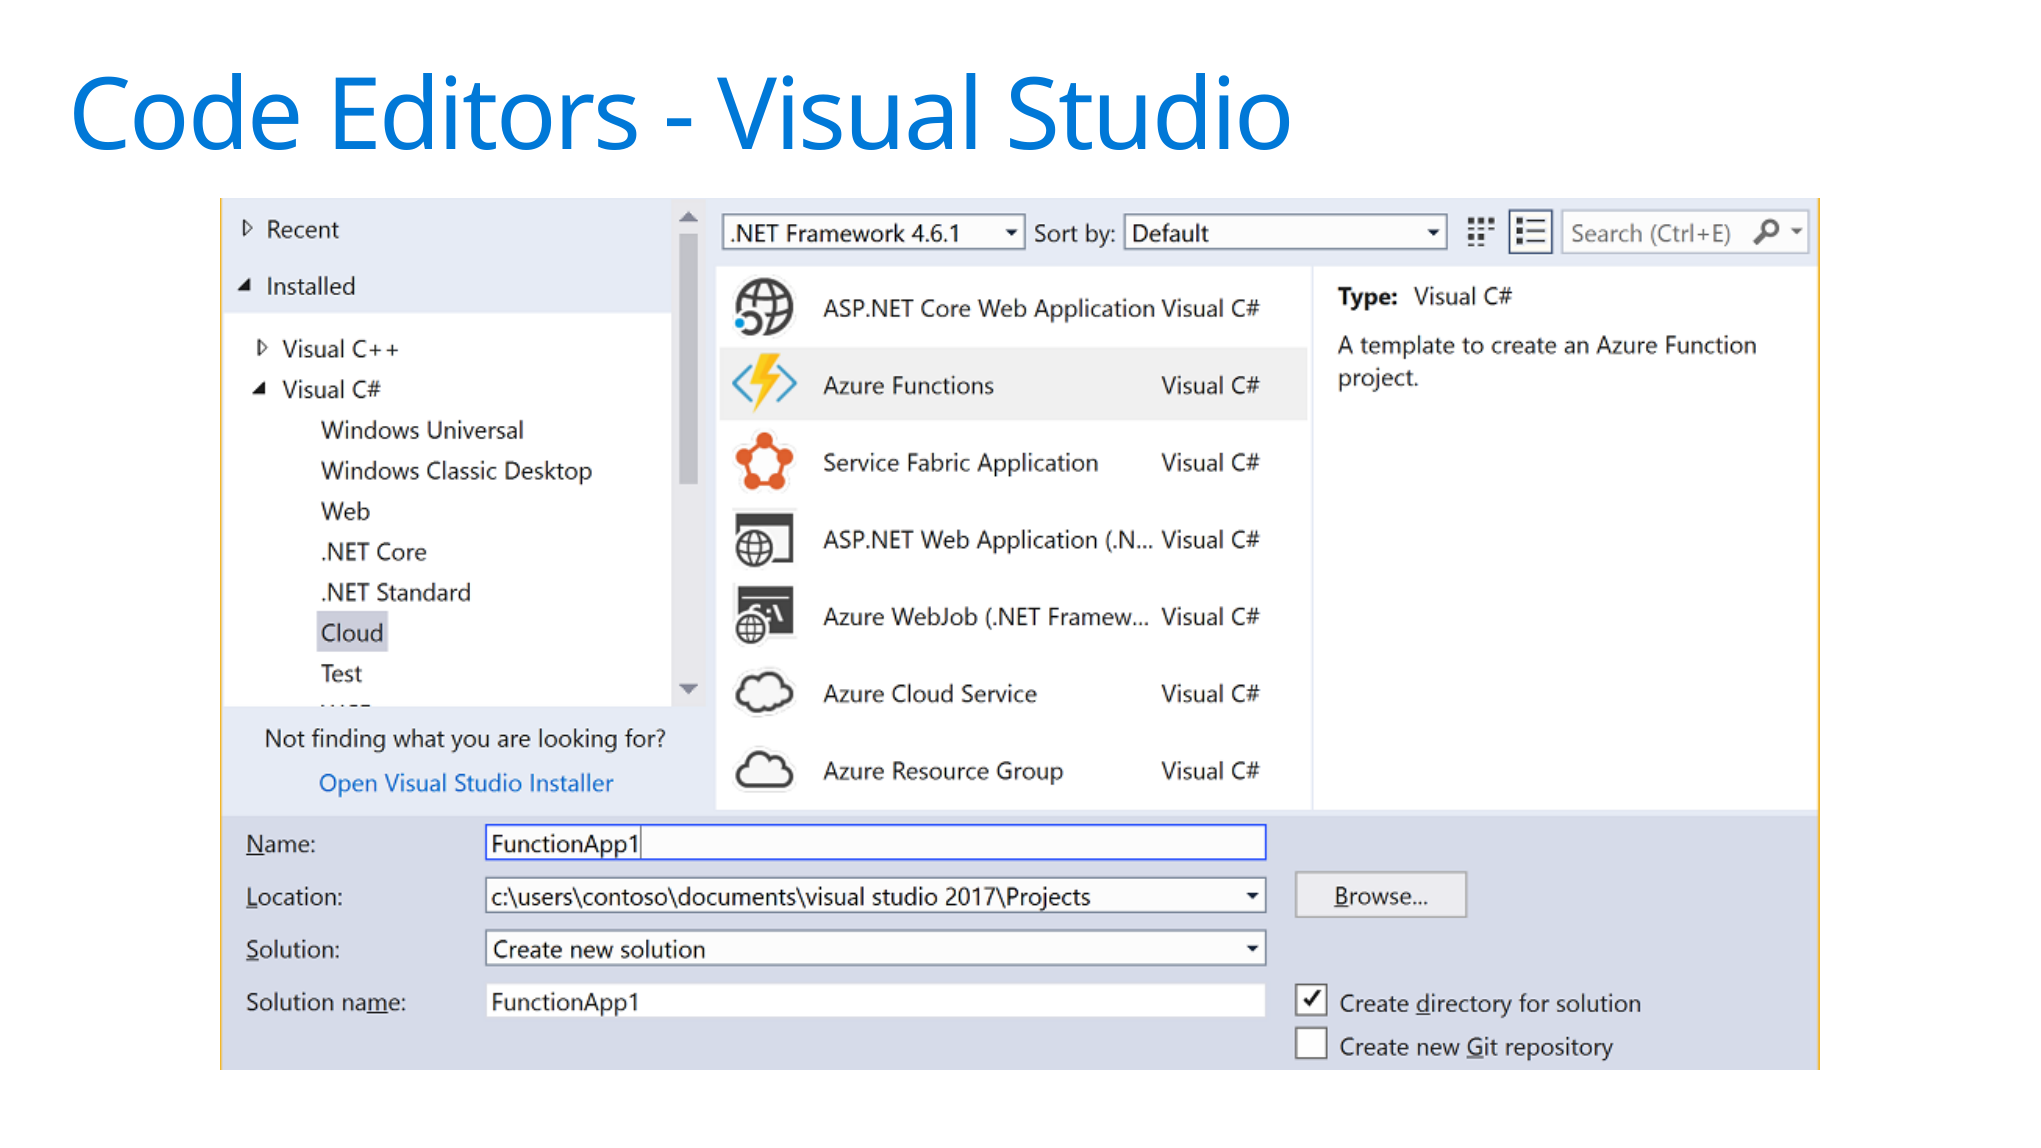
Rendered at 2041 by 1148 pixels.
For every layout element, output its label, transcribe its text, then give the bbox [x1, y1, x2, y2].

picture [219, 198, 1821, 1070]
title Code Editors - Visual Studio [45, 48, 1996, 199]
